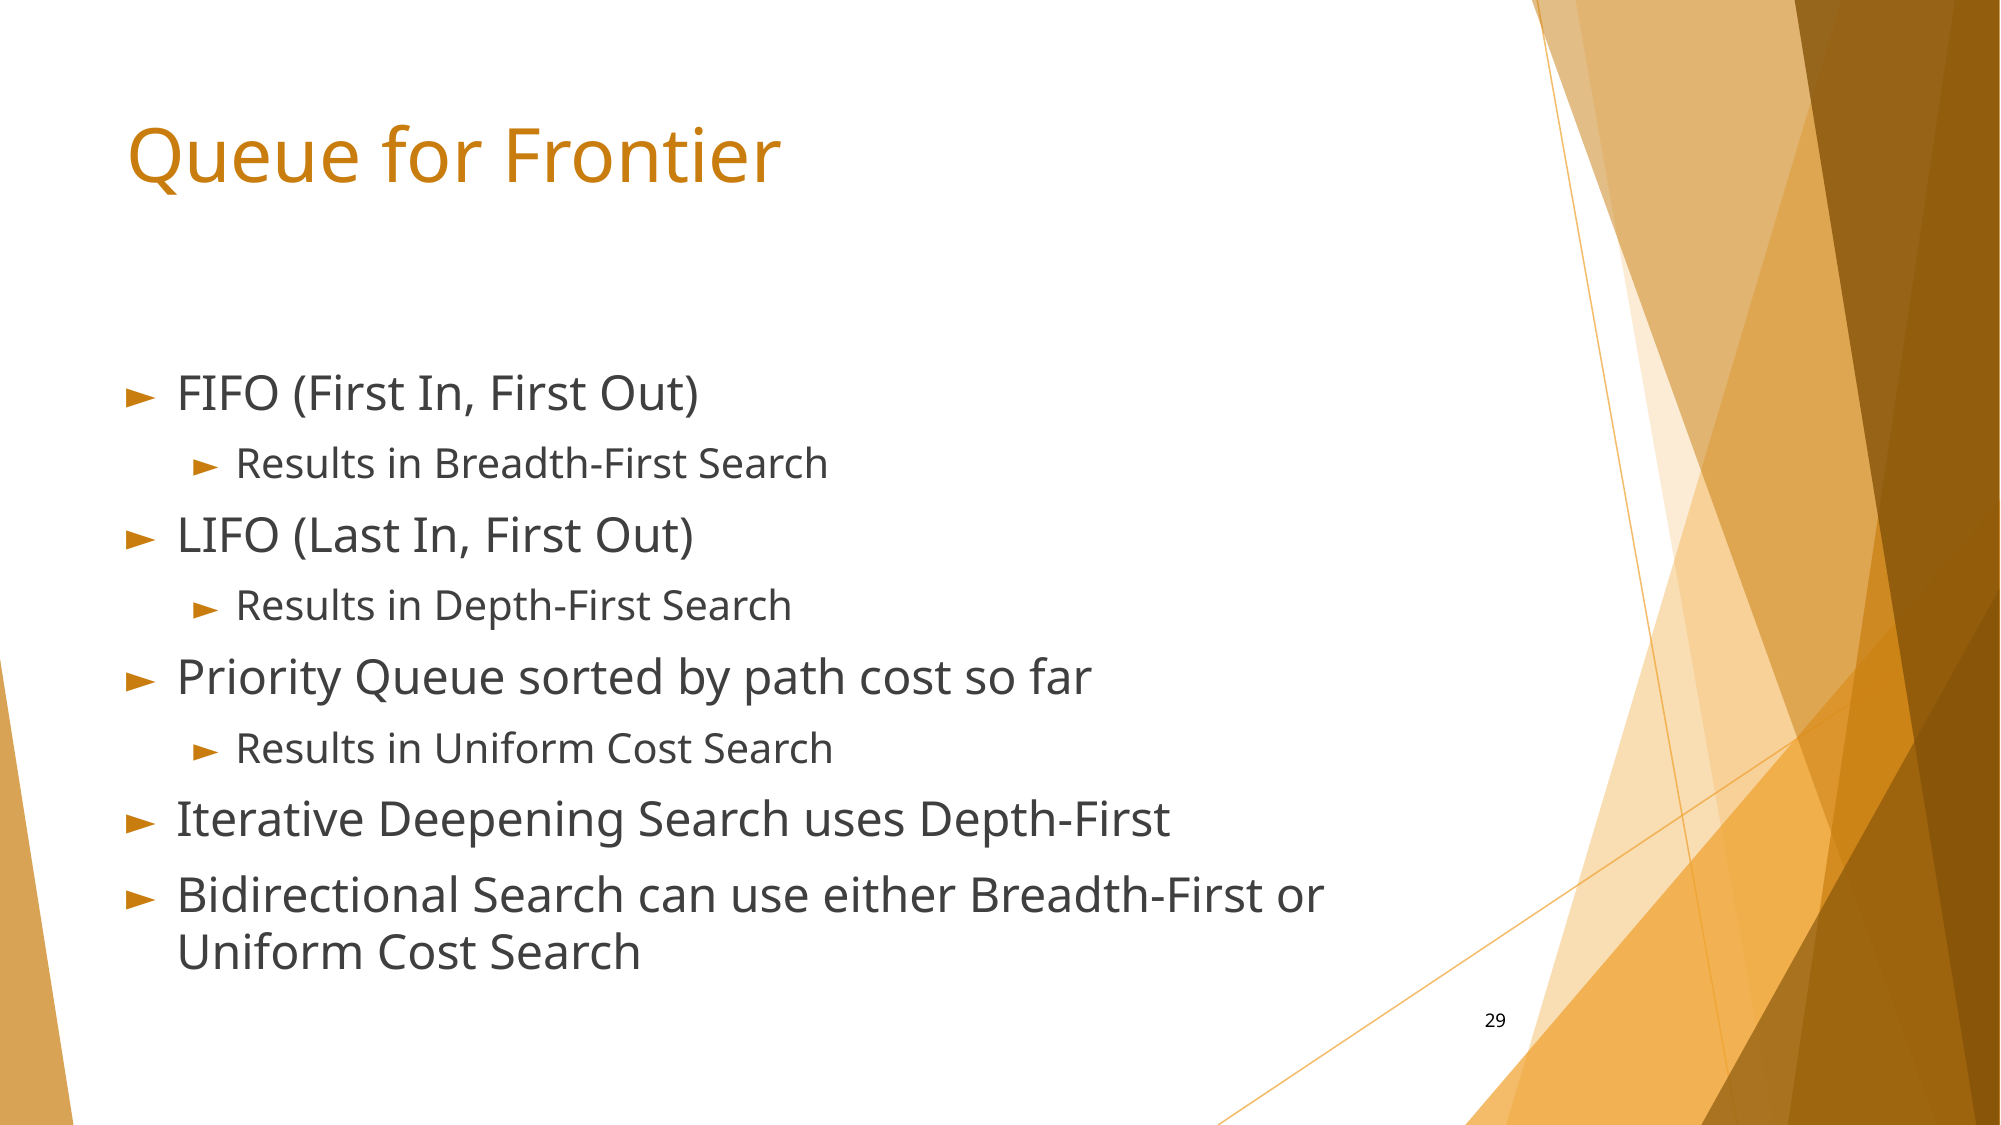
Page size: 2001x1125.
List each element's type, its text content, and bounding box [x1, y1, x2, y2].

slide_number 29 [1409, 991, 1522, 1051]
list FIFO (First In, First Out) Results in Breadth-First Search LIFO (Last In, First Out) Results in Depth-First Search Priority Queue sorted by path cost so far Results in Uniform Cost Search Iterative Deepening Search uses Depth-First Bidirectional Search can use either Breadth-First or Uniform Cost Search [111, 354, 1522, 992]
title Queue for Frontier [111, 99, 1522, 317]
